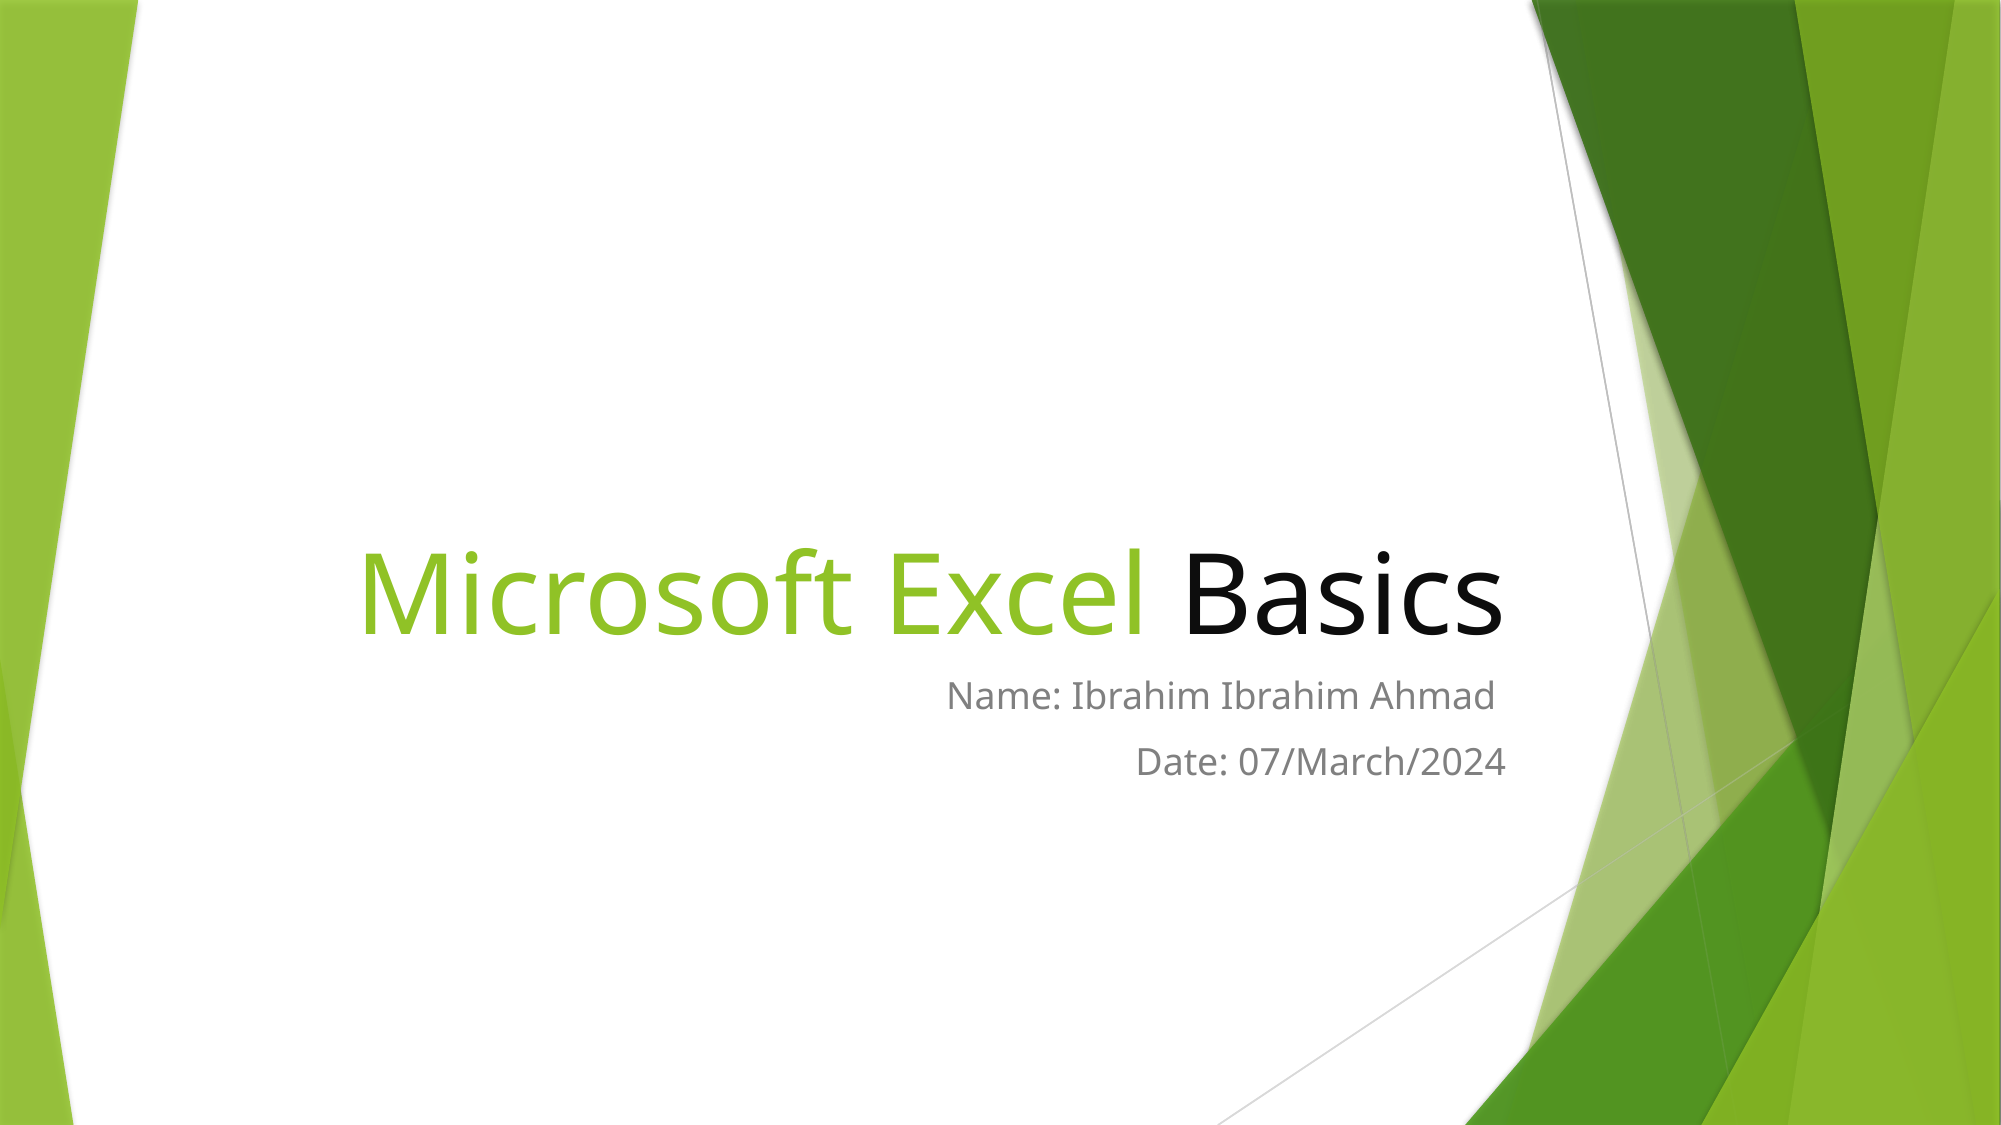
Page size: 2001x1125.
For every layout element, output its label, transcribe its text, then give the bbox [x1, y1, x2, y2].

title Microsoft Excel Basics [247, 394, 1522, 664]
subtitle Name: Ibrahim Ibrahim Ahmad Date: 07/March/2024 [247, 664, 1522, 845]
